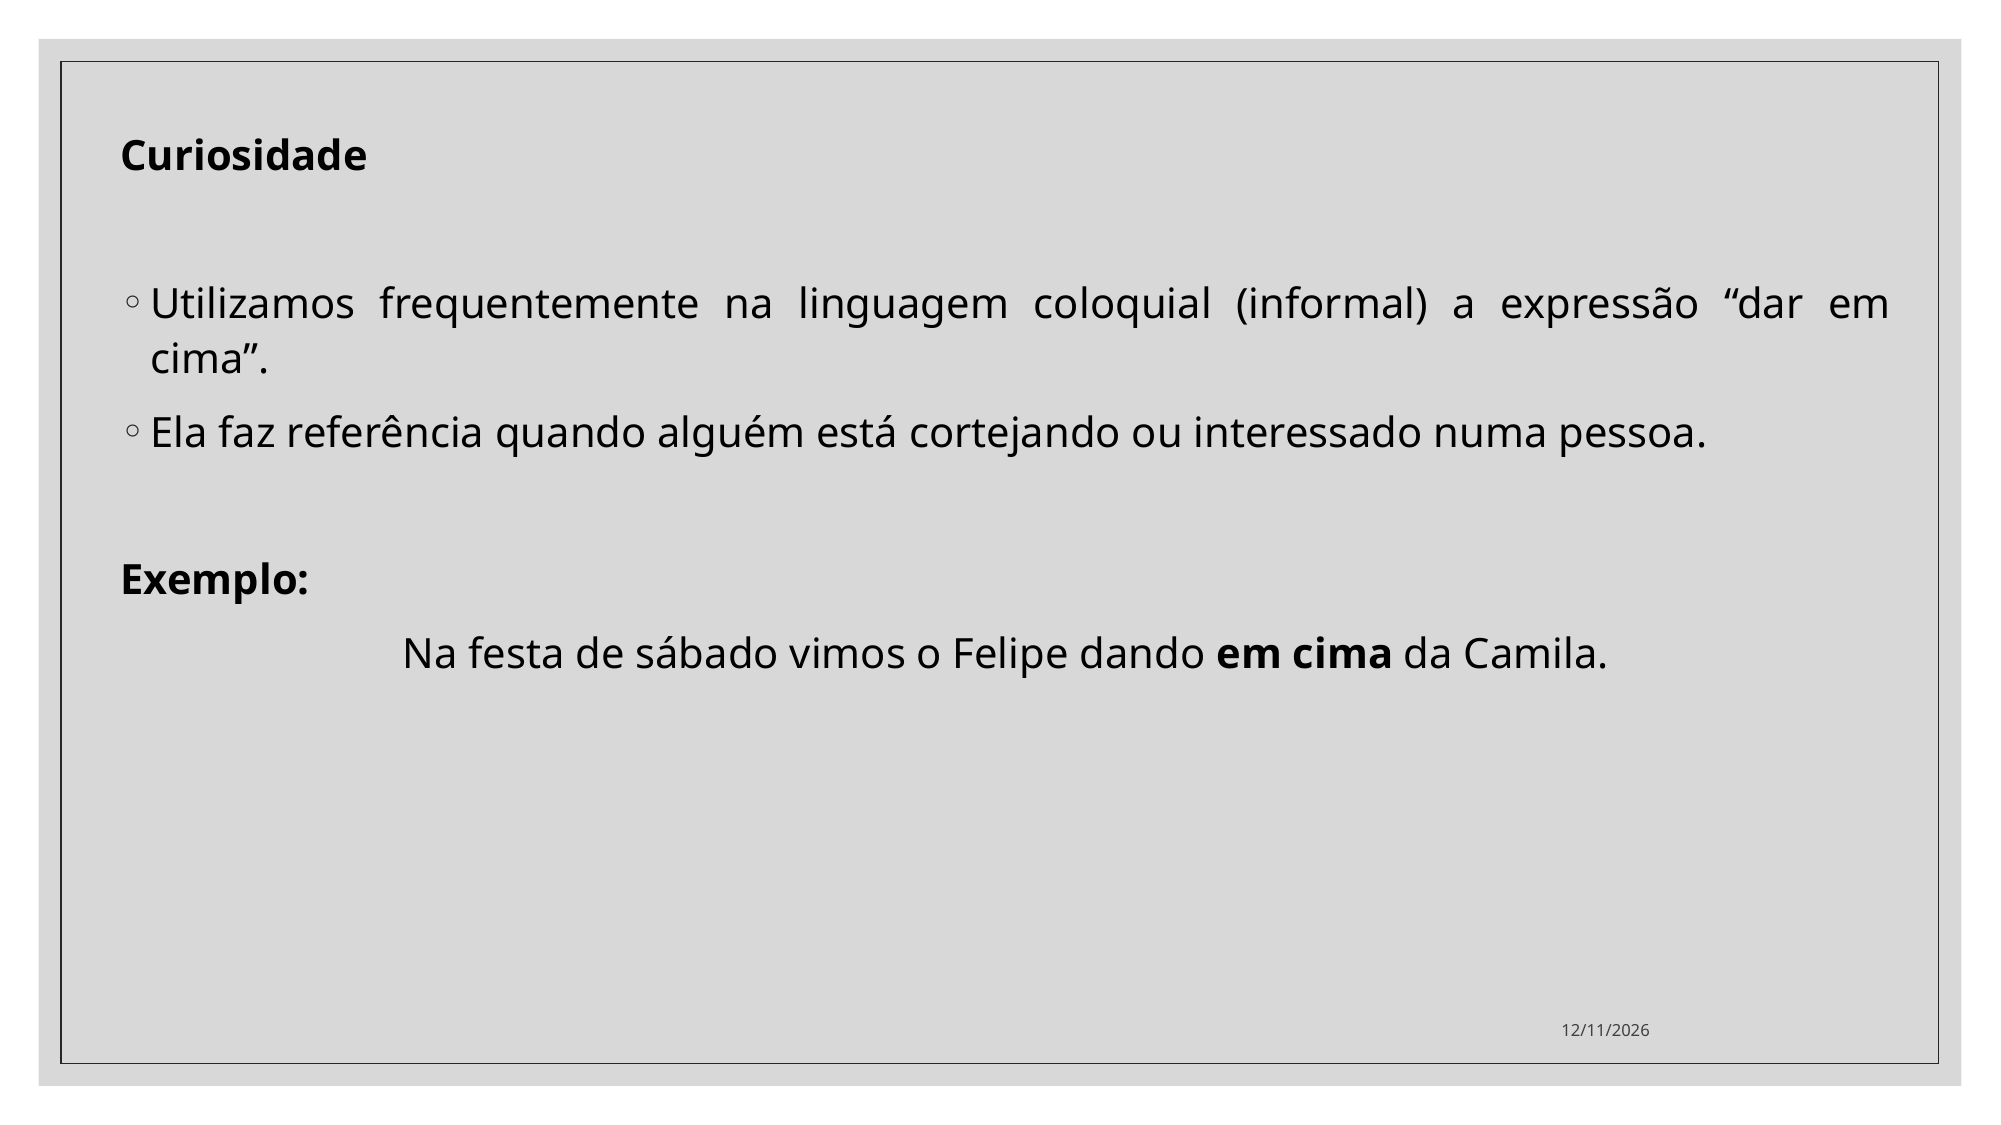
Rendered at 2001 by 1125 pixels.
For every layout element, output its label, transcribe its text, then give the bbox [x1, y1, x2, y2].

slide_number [1190, 990, 1665, 1050]
list Curiosidade Utilizamos frequentemente na linguagem coloquial (informal) a expressão “dar em cima”. Ela faz referência quando alguém está cortejando ou interessado numa pessoa. Exemplo: Na festa de sábado vimos o Felipe dando em cima da Camila. [105, 116, 1907, 749]
